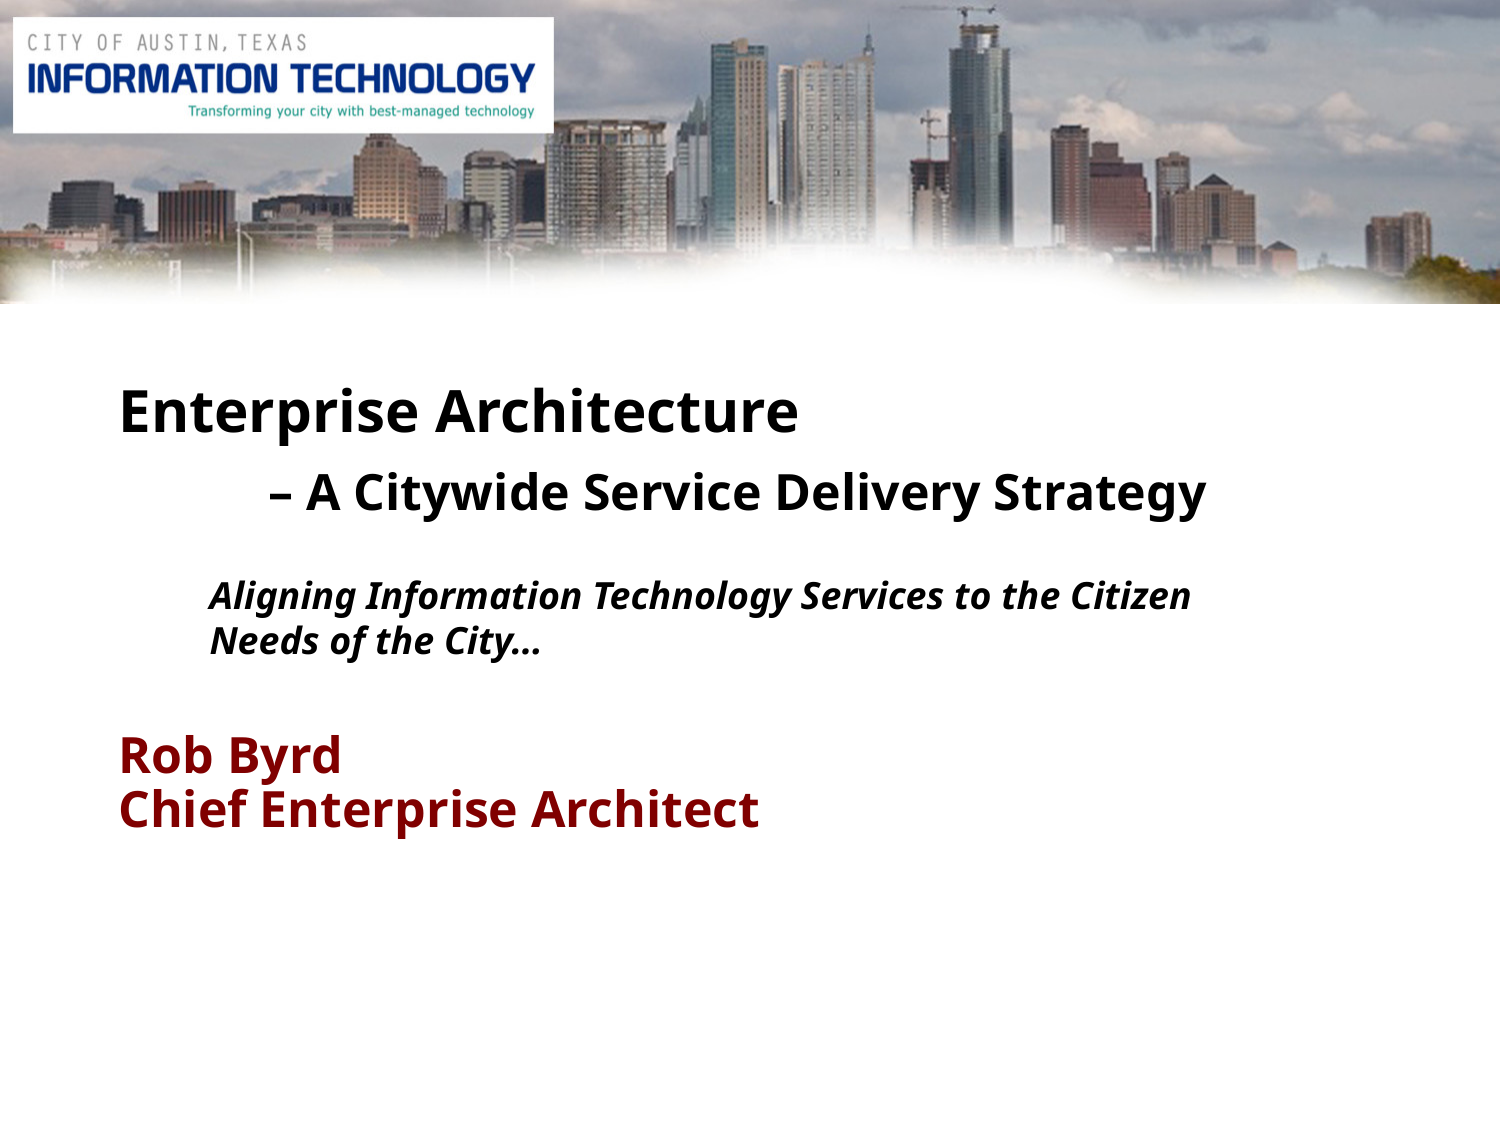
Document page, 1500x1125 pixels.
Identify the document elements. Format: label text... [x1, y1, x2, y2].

title Rob Byrd Chief Enterprise Architect [118, 722, 1394, 848]
text_box Aligning Information Technology Services to the Citizen Needs of the City… [194, 564, 1285, 670]
list Enterprise Architecture – A Citywide Service Delivery Strategy [118, 377, 1394, 535]
picture [0, 0, 1500, 304]
